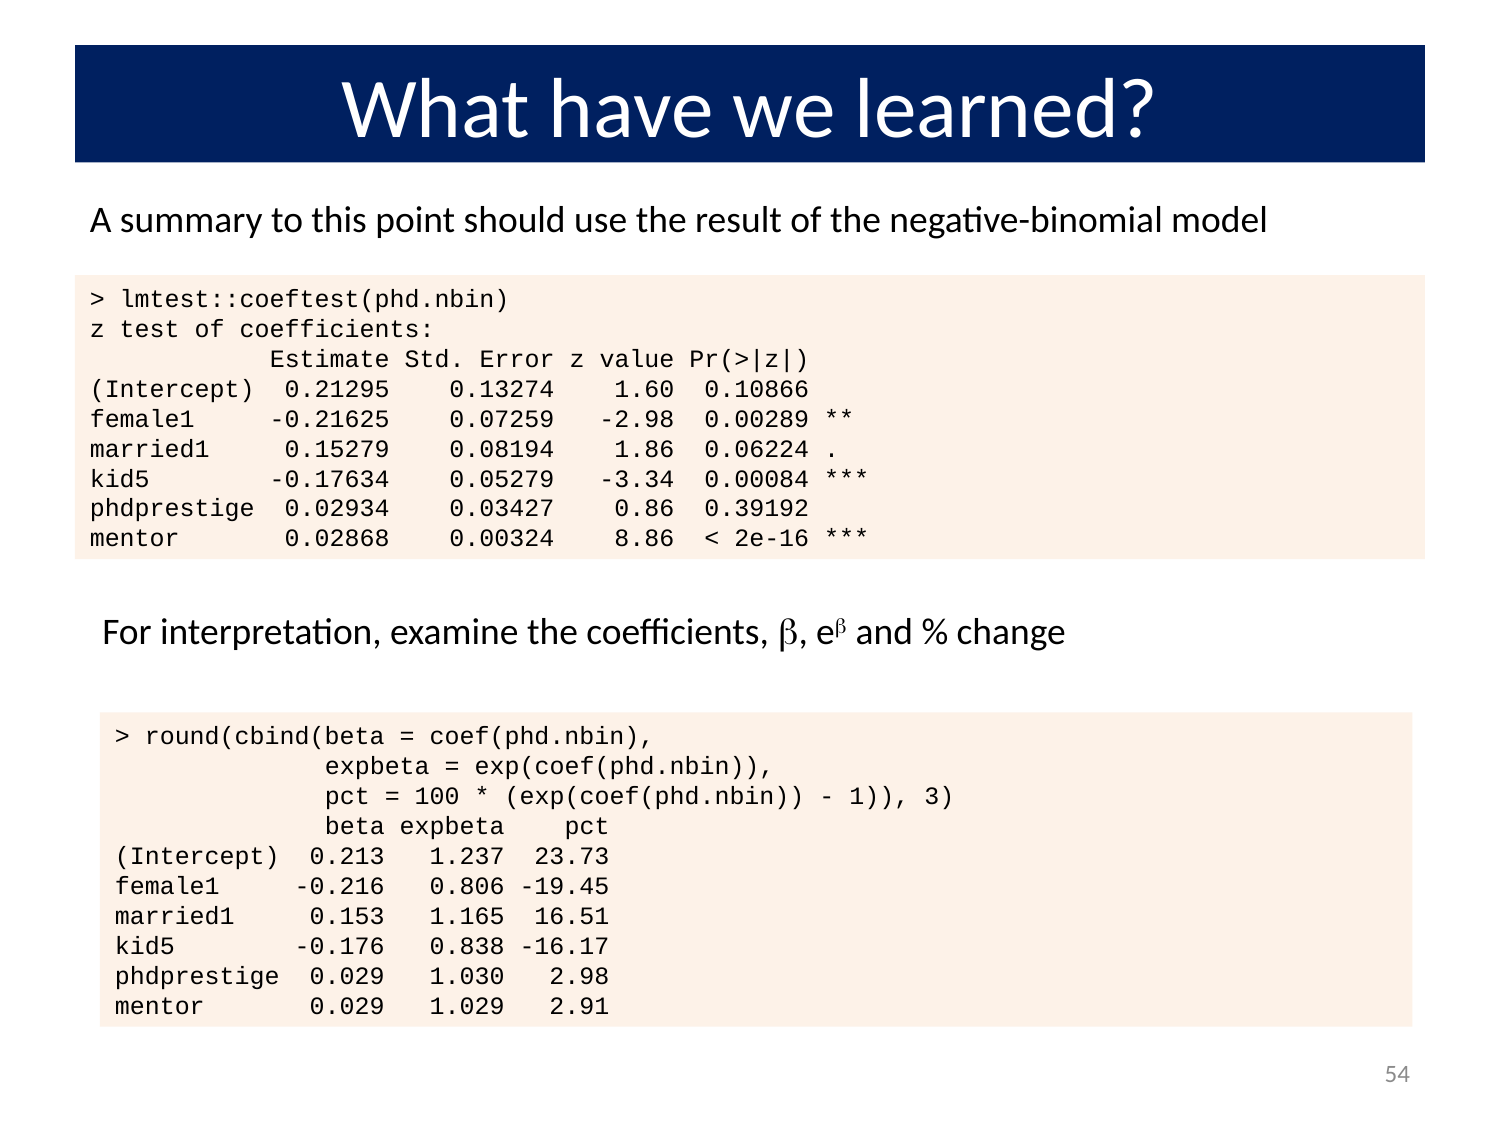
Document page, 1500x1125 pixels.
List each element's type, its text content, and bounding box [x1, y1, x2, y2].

text_box > lmtest::coeftest(phd.nbin) z test of coefficients: Estimate Std. Error z value Pr(>|z|) (Intercept) 0.21295 0.13274 1.60 0.10866 female1 -0.21625 0.07259 -2.98 0.00289 ** married1 0.15279 0.08194 1.86 0.06224 . kid5 -0.17634 0.05279 -3.34 0.00084 *** phdprestige 0.02934 0.03427 0.86 0.39192 mentor 0.02868 0.00324 8.86 < 2e-16 *** [74, 275, 1425, 560]
slide_number 54 [1074, 1042, 1425, 1103]
title What have we learned? [75, 45, 1425, 163]
text_box > round(cbind(beta = coef(phd.nbin), expbeta = exp(coef(phd.nbin)), pct = 100 * (exp(coef(phd.nbin)) - 1)), 3) beta expbeta pct (Intercept) 0.213 1.237 23.73 female1 -0.216 0.806 -19.45 married1 0.153 1.165 16.51 kid5 -0.176 0.838 -16.17 phdprestige 0.029 1.030 2.98 mentor 0.029 1.029 2.91 [99, 712, 1413, 1027]
text_box For interpretation, examine the coefficients, , e and % change [87, 599, 1413, 660]
text_box A summary to this point should use the result of the negative-binomial model [74, 187, 1425, 248]
